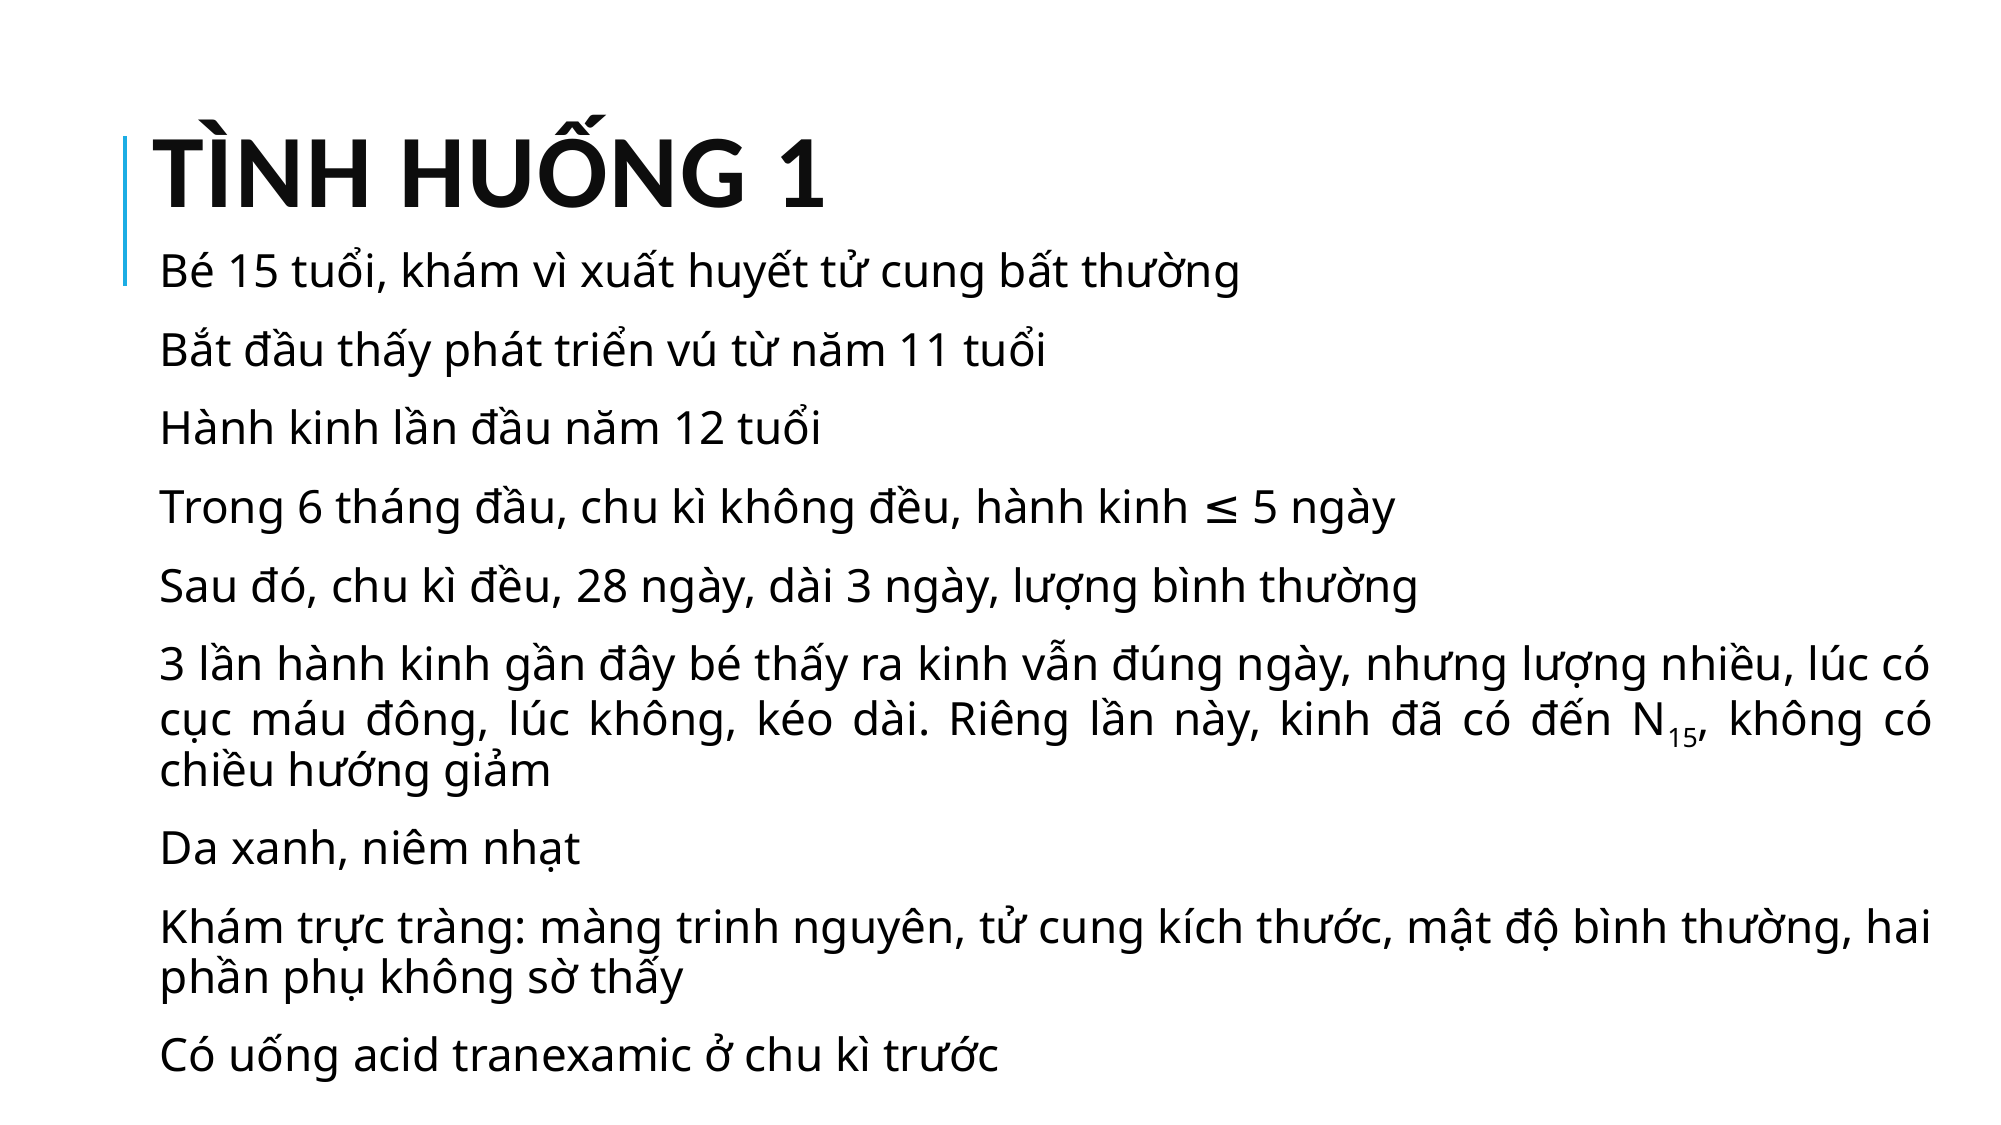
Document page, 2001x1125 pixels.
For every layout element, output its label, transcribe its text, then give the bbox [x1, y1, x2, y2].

title Tình huống 1 [137, 68, 1863, 240]
list Bé 15 tuổi, khám vì xuất huyết tử cung bất thường Bắt đầu thấy phát triển vú từ năm 11 tuổi Hành kinh lần đầu năm 12 tuổi Trong 6 tháng đầu, chu kì không đều, hành kinh ≤ 5 ngày Sau đó, chu kì đều, 28 ngày, dài 3 ngày, lượng bình thường 3 lần hành kinh gần đây bé thấy ra kinh vẫn đúng ngày, nhưng lượng nhiều, lúc có cục máu đông, lúc không, kéo dài. Riêng lần này, kinh đã có đến N15, không có chiều hướng giảm Da xanh, niêm nhạt Khám trực tràng: màng trinh nguyên, tử cung kích thước, mật độ bình thường, hai phần phụ không sờ thấy Có uống acid tranexamic ở chu kì trước [137, 240, 1941, 1125]
